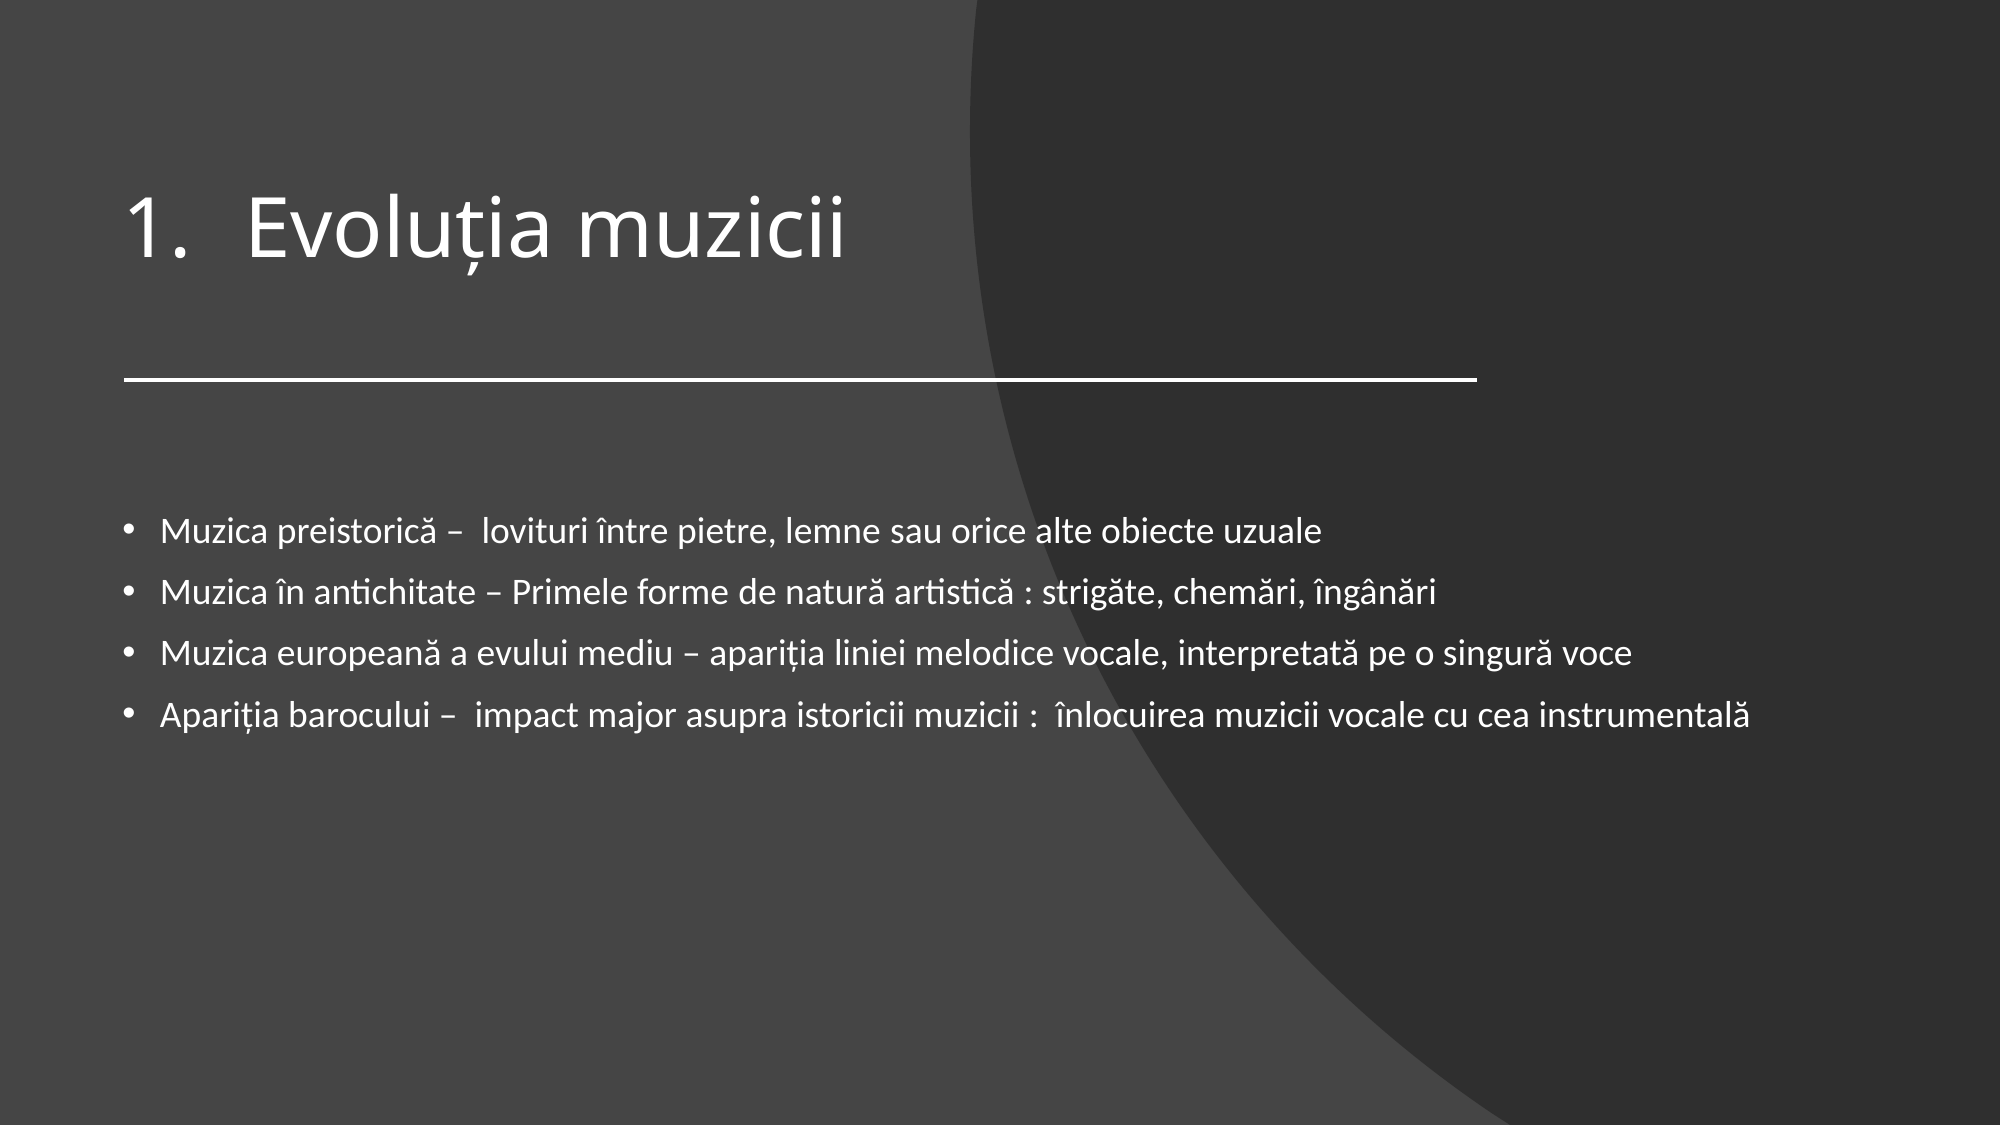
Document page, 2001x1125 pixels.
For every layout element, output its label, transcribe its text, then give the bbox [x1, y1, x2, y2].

list Muzica preistorică – lovituri între pietre, lemne sau orice alte obiecte uzuale Muzica în antichitate – Primele forme de natură artistică : strigăte, chemări, îngânări Muzica europeană a evului mediu – apariţia liniei melodice vocale, interpretată pe o singură voce Apariţia barocului – impact major asupra istoricii muzicii : înlocuirea muzicii vocale cu cea instrumentală [107, 503, 1979, 1050]
text_box [974, 0, 2000, 1125]
title Evoluţia muzicii [107, 16, 1586, 283]
